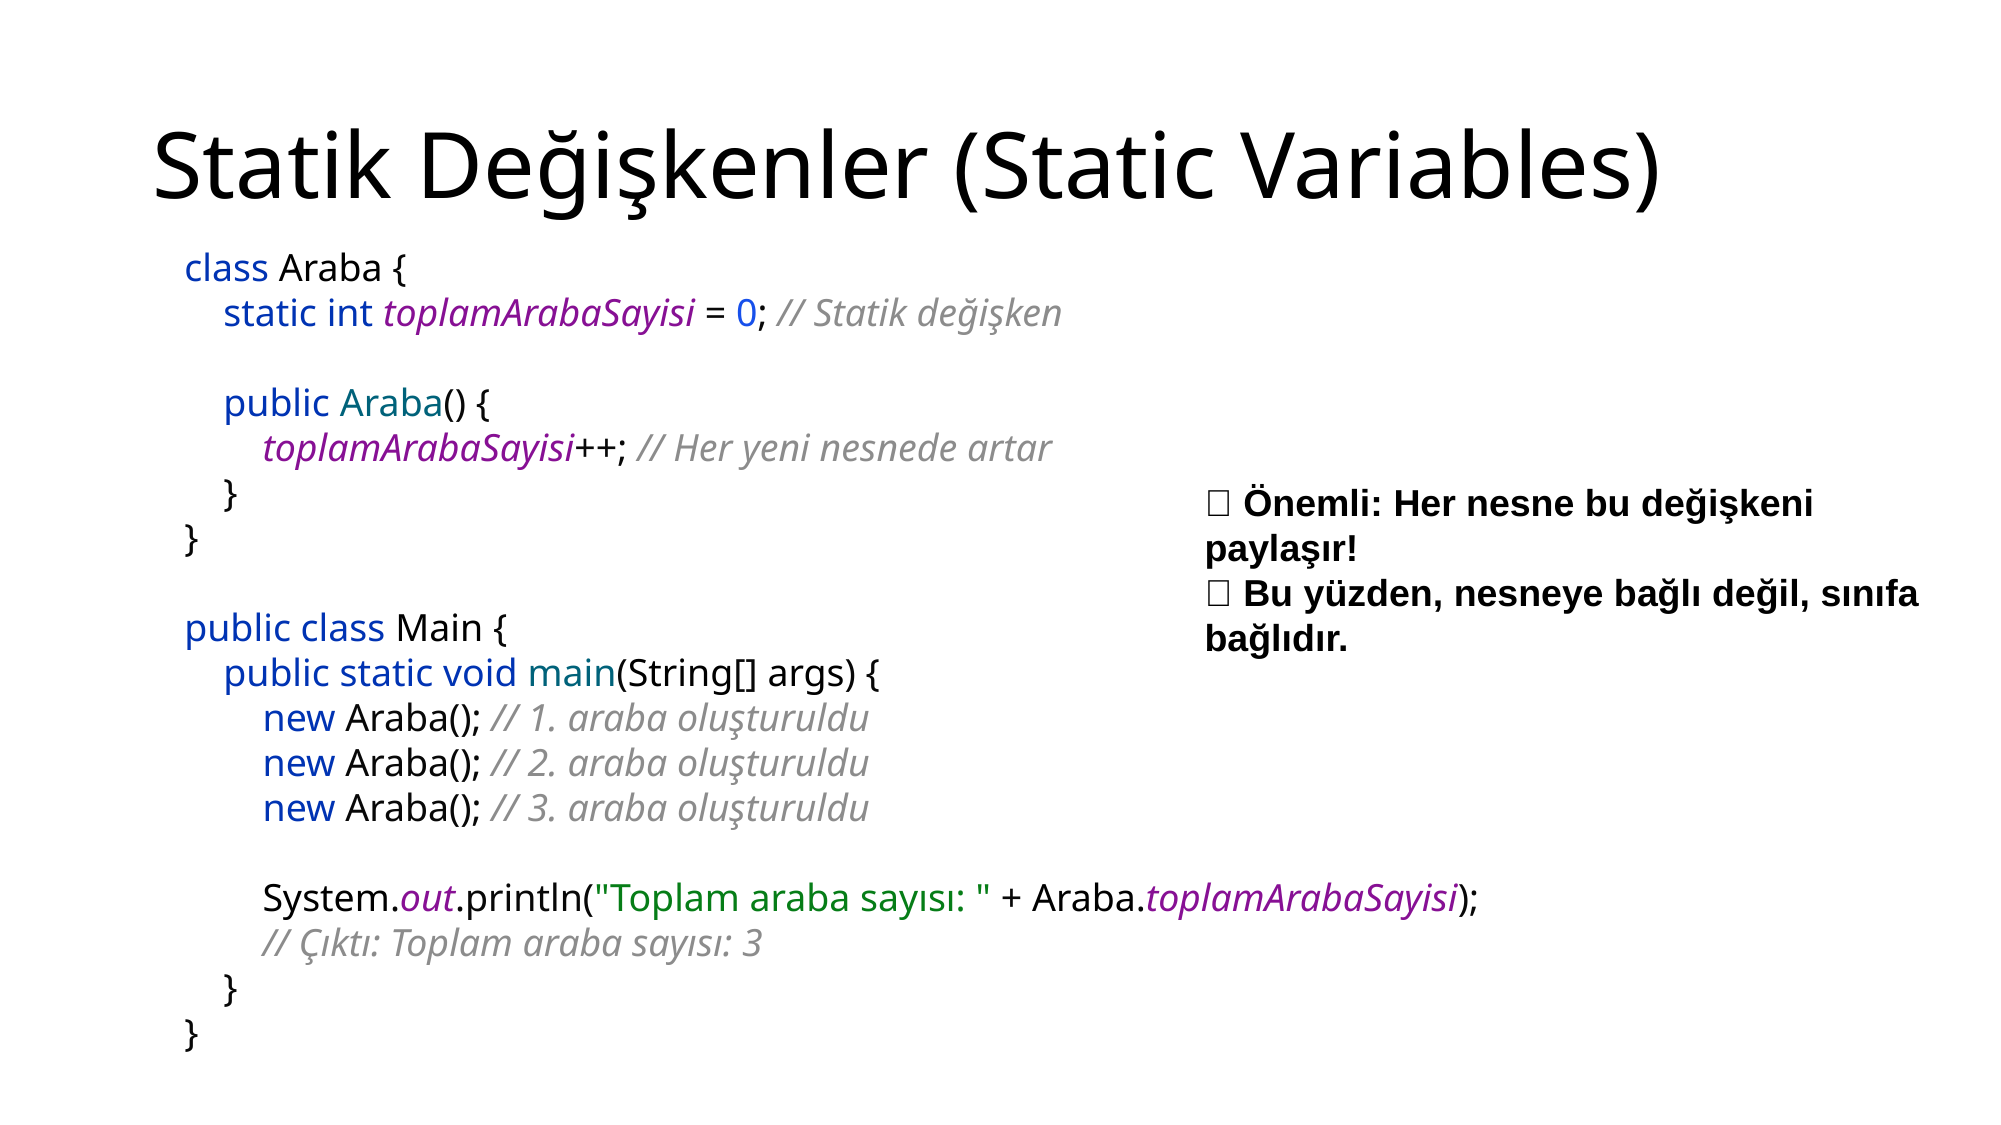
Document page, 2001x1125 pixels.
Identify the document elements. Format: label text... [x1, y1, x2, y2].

text_box ✅ Önemli: Her nesne bu değişkeni paylaşır! ✅ Bu yüzden, nesneye bağlı değil, sınıfa bağlıdır. [1189, 471, 1975, 667]
title Statik Değişkenler (Static Variables) [137, 59, 1863, 278]
text_box class Araba { static int toplamArabaSayisi = 0; // Statik değişken public Araba() { toplamArabaSayisi++; // Her yeni nesnede artar } } public class Main { public static void main(String[] args) { new Araba(); // 1. araba oluşturuldu new Araba(); // 2. araba oluşturuldu new Araba(); // 3. araba oluşturuldu System.out.println("Toplam araba sayısı: " + Araba.toplamArabaSayisi); // Çıktı: Toplam araba sayısı: 3 } } [169, 231, 1777, 1065]
